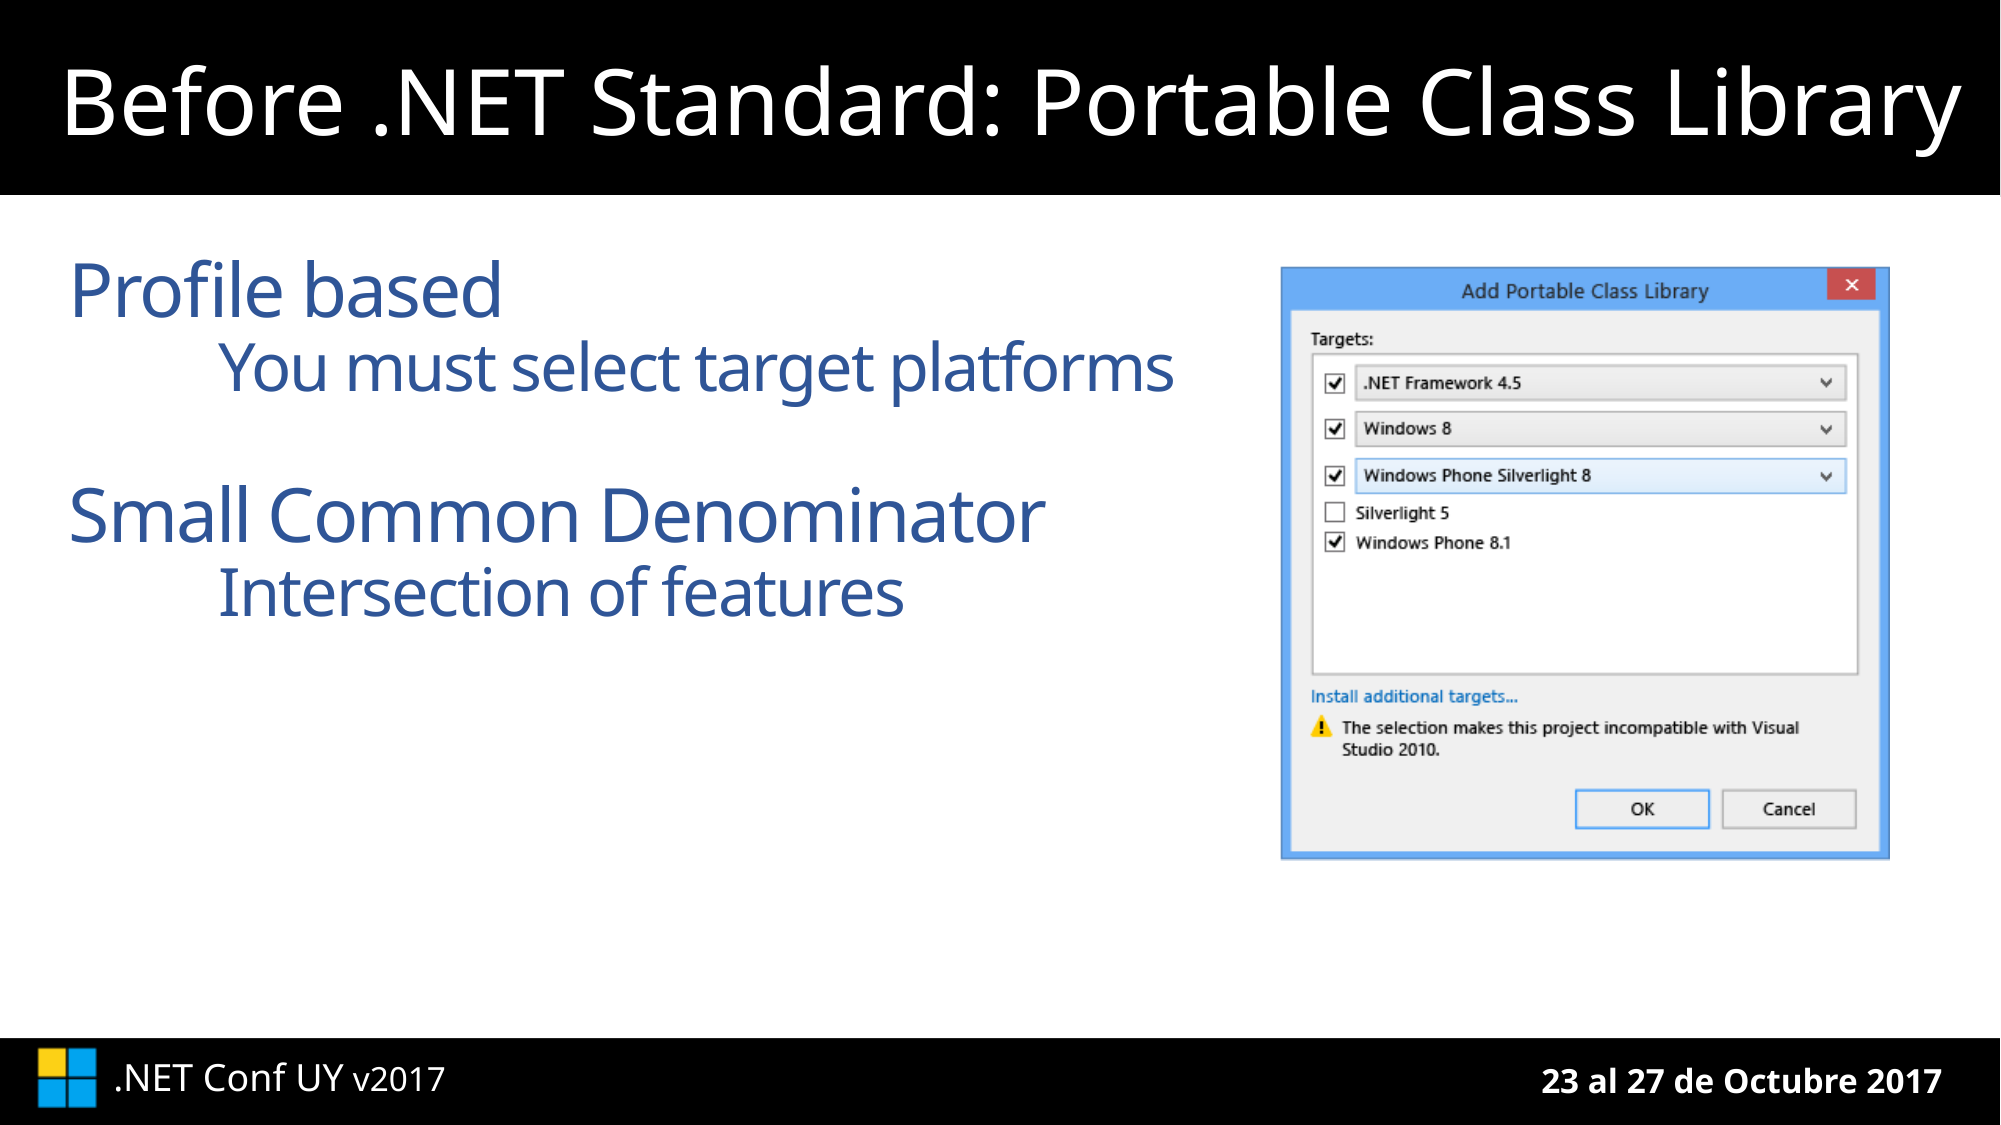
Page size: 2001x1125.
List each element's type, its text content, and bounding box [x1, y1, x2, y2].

title Before .NET Standard: Portable Class Library [45, 48, 1996, 199]
text_box Profile based You must select target platforms Small Common Denominator Intersection of features [45, 237, 1962, 905]
picture [1278, 264, 1890, 861]
picture [36, 1046, 99, 1110]
